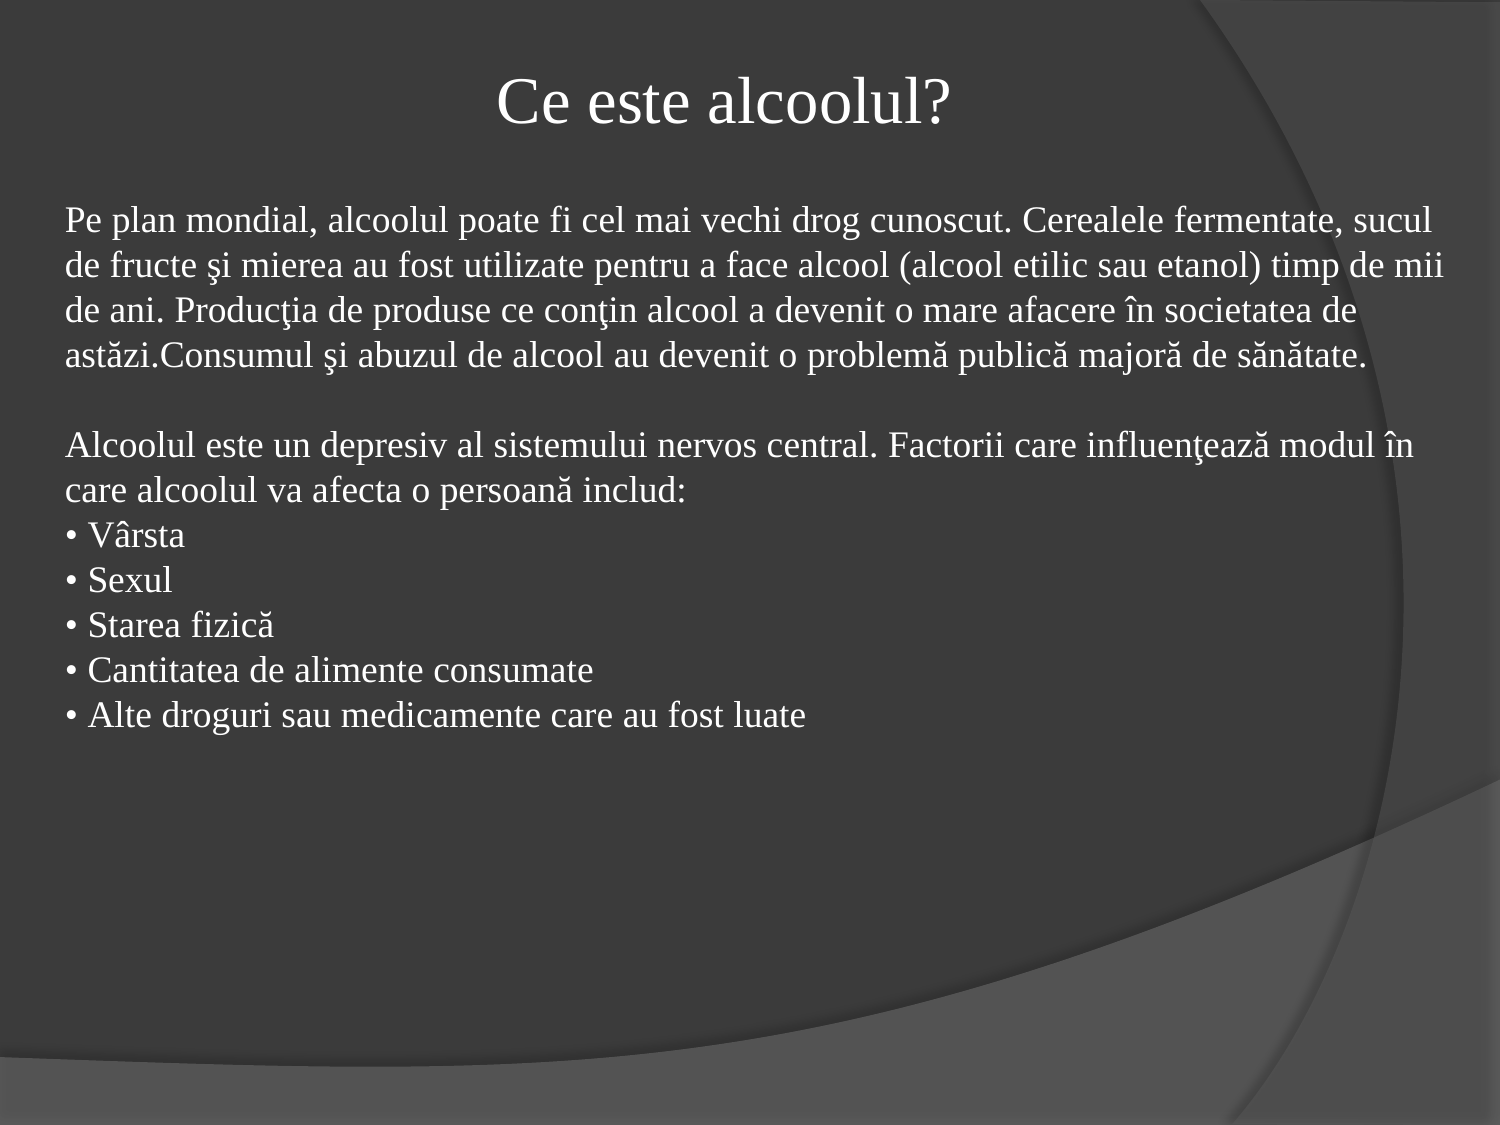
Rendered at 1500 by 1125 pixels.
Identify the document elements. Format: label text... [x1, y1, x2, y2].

text_box Ce este alcoolul? [162, 49, 1288, 145]
text_box Pe plan mondial, alcoolul poate fi cel mai vechi drog cunoscut. Cerealele fermentate, sucul de fructe şi mierea au fost utilizate pentru a face alcool (alcool etilic sau etanol) timp de mii de ani. Producţia de produse ce conţin alcool a devenit o mare afacere în societatea de astăzi.Consumul şi abuzul de alcool au devenit o problemă publică majoră de sănătate. Alcoolul este un depresiv al sistemului nervos central. Factorii care influenţează modul în care alcoolul va afecta o persoană includ: • Vârsta • Sexul • Starea fizică • Cantitatea de alimente consumate • Alte droguri sau medicamente care au fost luate [49, 187, 1463, 833]
